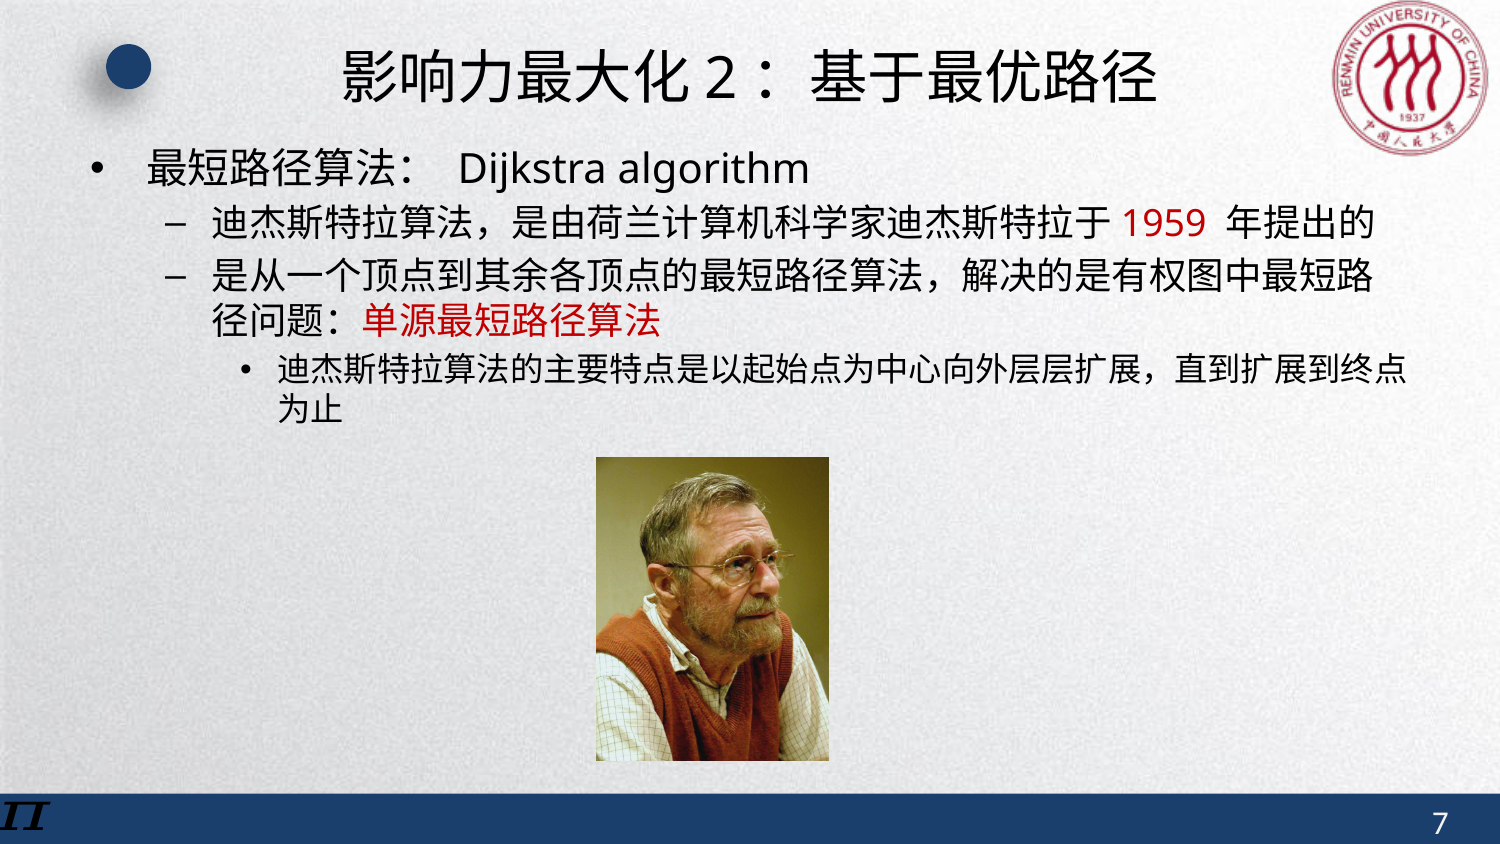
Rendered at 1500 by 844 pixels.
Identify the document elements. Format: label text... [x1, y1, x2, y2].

picture [0, 0, 1500, 793]
list 最短路径算法： Dijkstra algorithm 迪杰斯特拉算法，是由荷兰计算机科学家迪杰斯特拉于1959 年提出的 是从一个顶点到其余各顶点的最短路径算法，解决的是有权图中最短路径问题：单源最短路径算法 迪杰斯特拉算法的主要特点是以起始点为中心向外层层扩展，直到扩展到终点为止 [75, 134, 1425, 781]
title 影响力最大化2：基于最优路径 [75, 33, 1425, 116]
